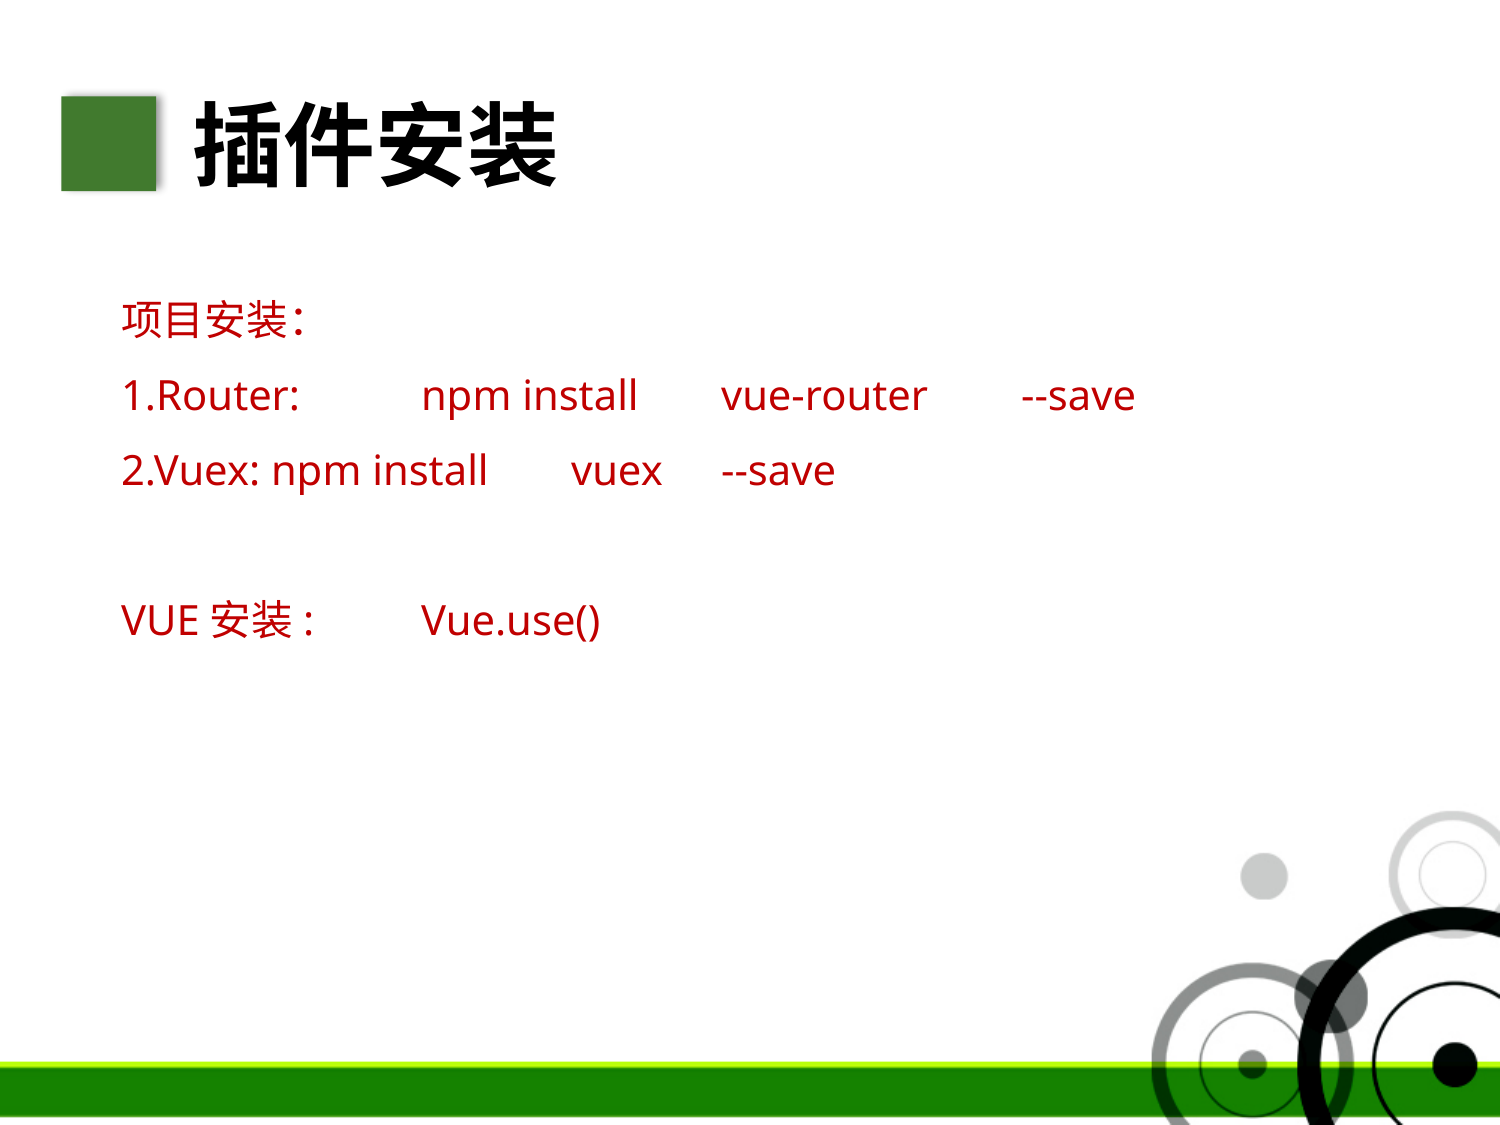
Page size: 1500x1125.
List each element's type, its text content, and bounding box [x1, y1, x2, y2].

text_box 项目安装： 1.Router: npm install vue-router --save 2.Vuex: npm install vuex --save VUE安装: Vue.use() [106, 261, 1373, 652]
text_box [61, 80, 687, 207]
picture [0, 0, 1500, 1125]
